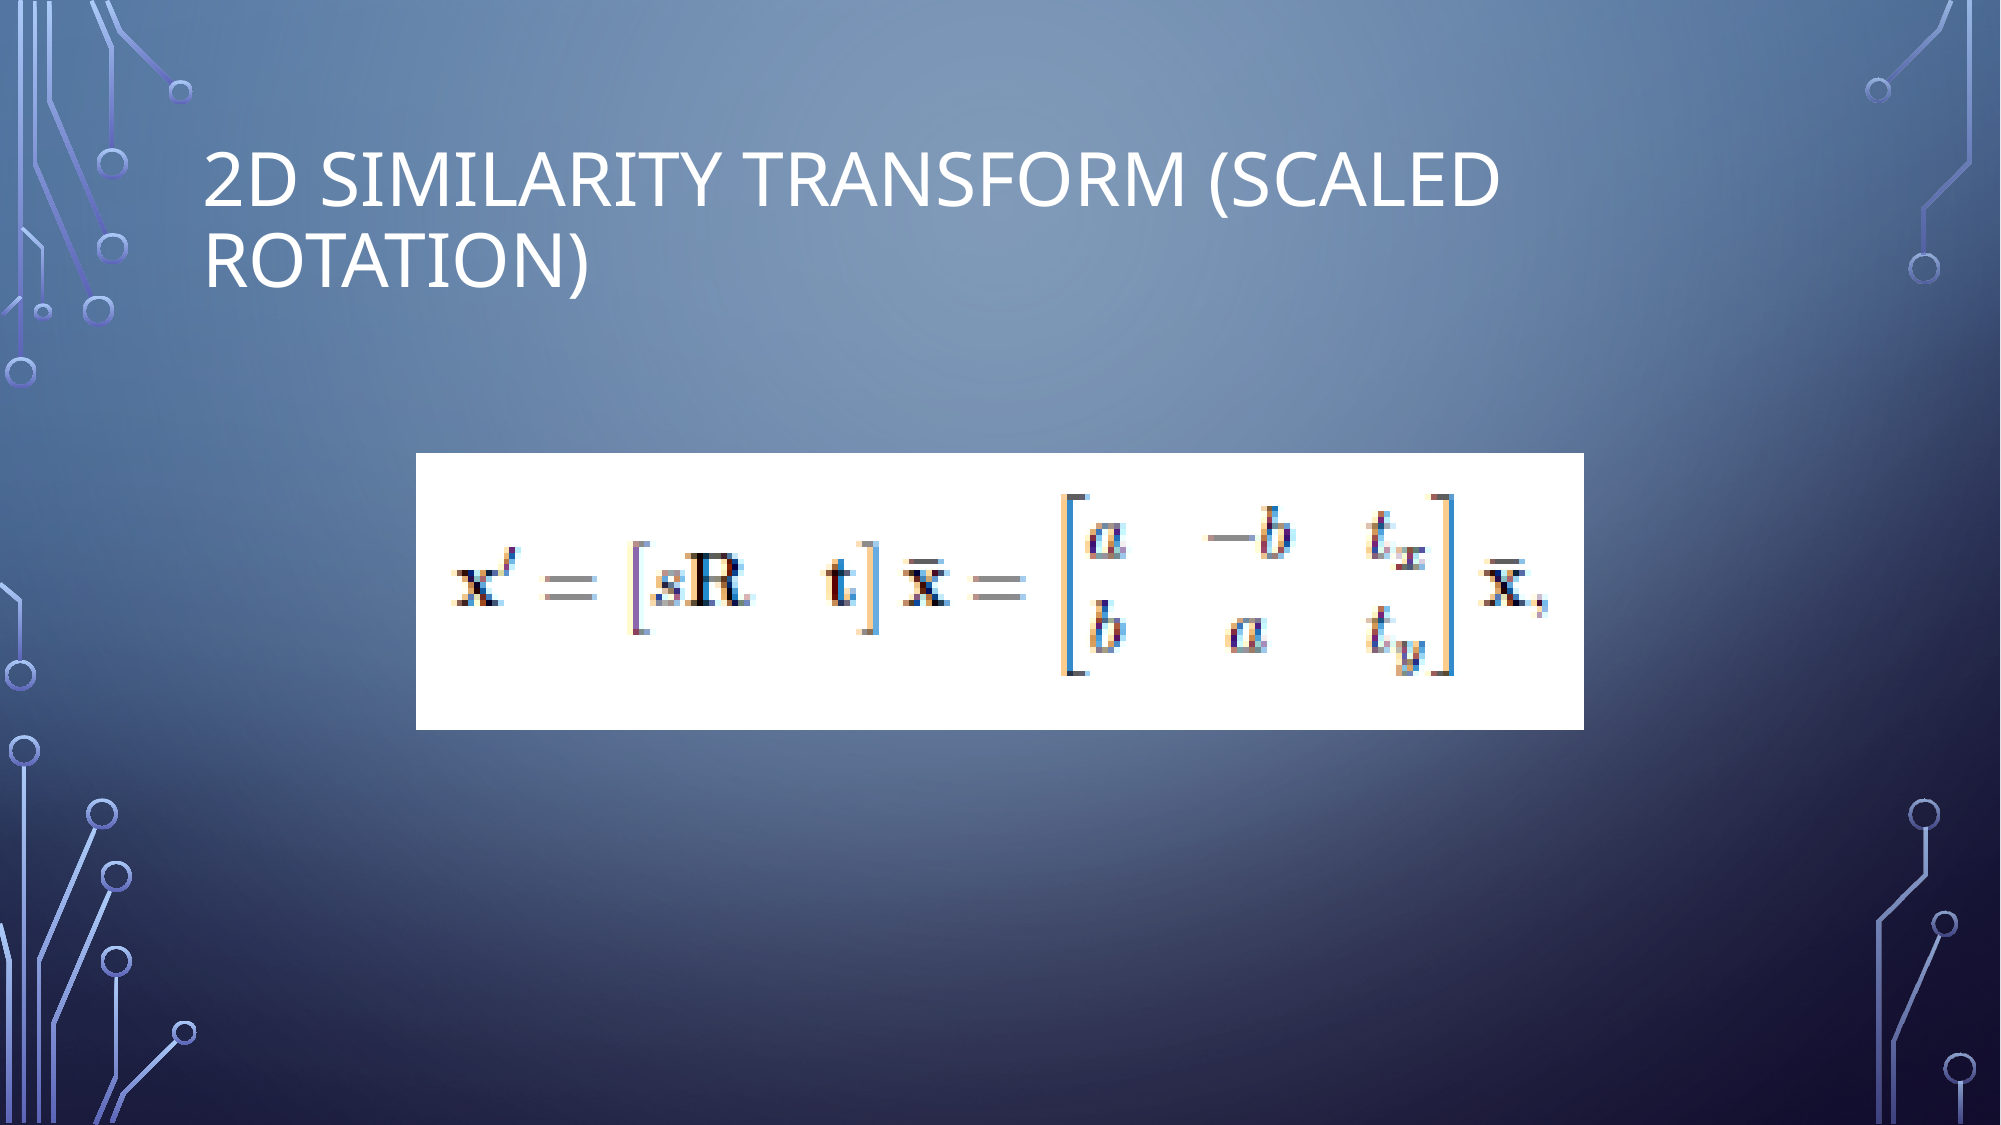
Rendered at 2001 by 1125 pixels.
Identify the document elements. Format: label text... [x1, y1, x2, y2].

title 2D Similarity Transform (scaled rotation) [187, 101, 1813, 344]
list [416, 453, 1584, 730]
